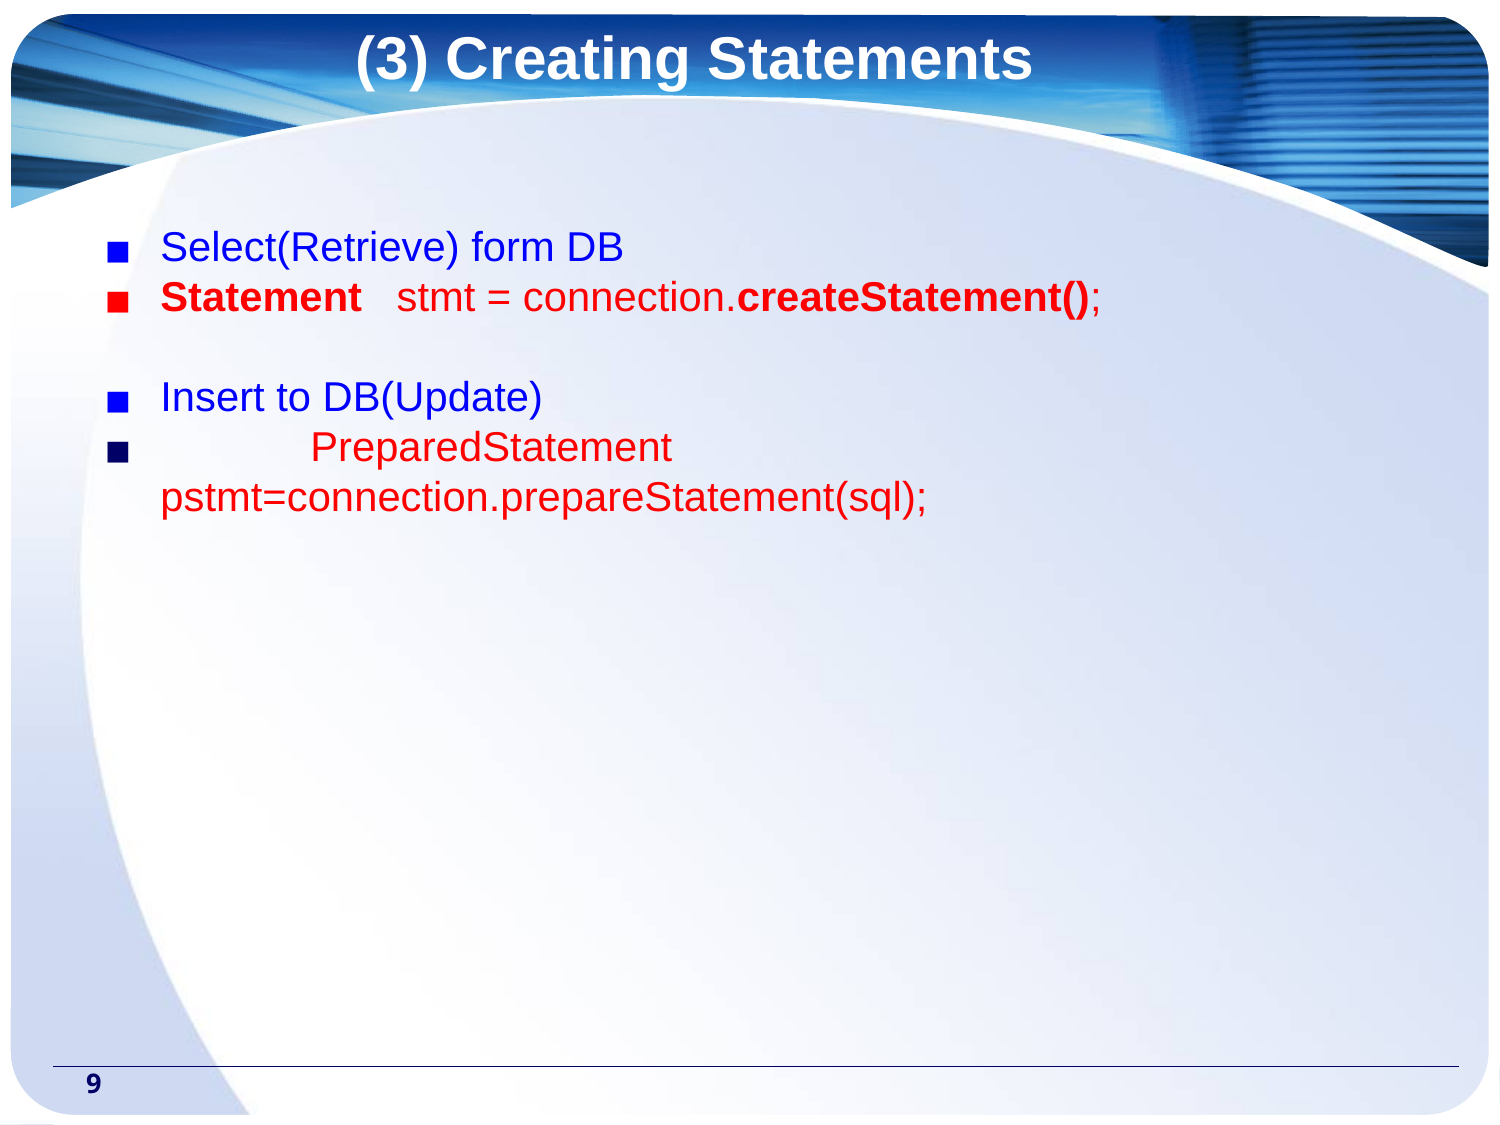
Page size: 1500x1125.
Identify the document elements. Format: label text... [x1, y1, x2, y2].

title (3) Creating Statements [89, 8, 1302, 102]
text_box Select(Retrieve) form DB Statement stmt = connection.createStatement(); Insert to DB(Update) PreparedStatement pstmt=connection.prepareStatement(sql); [89, 212, 1450, 480]
slide_number ‹#› [17, 1058, 170, 1099]
picture [11, 14, 1488, 1114]
